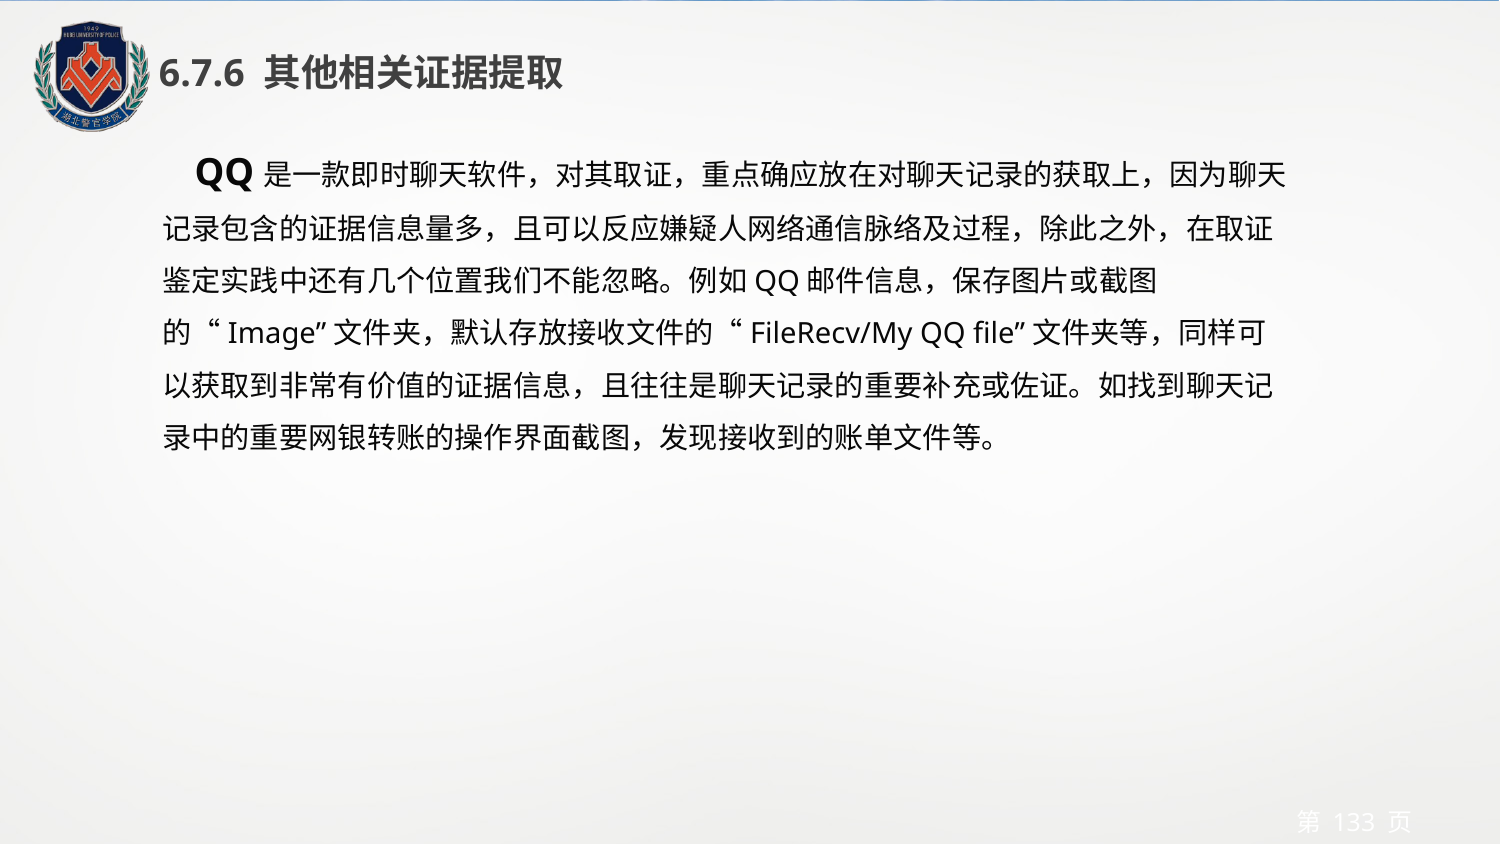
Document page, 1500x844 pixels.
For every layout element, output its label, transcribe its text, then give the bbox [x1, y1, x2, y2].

text_box 6.7.6 其他相关证据提取 [147, 43, 786, 100]
picture [0, 0, 1500, 844]
text_box QQ是一款即时聊天软件，对其取证，重点确应放在对聊天记录的获取上，因为聊天记录包含的证据信息量多，且可以反应嫌疑人网络通信脉络及过程，除此之外，在取证鉴定实践中还有几个位置我们不能忽略。例如QQ邮件信息，保存图片或截图的“Image”文件夹，默认存放接收文件的“FileRecv/My QQ file”文件夹等，同样可以获取到非常有价值的证据信息，且往往是聊天记录的重要补充或佐证。如找到聊天记录中的重要网银转账的操作界面截图，发现接收到的账单文件等。 [147, 117, 1304, 462]
